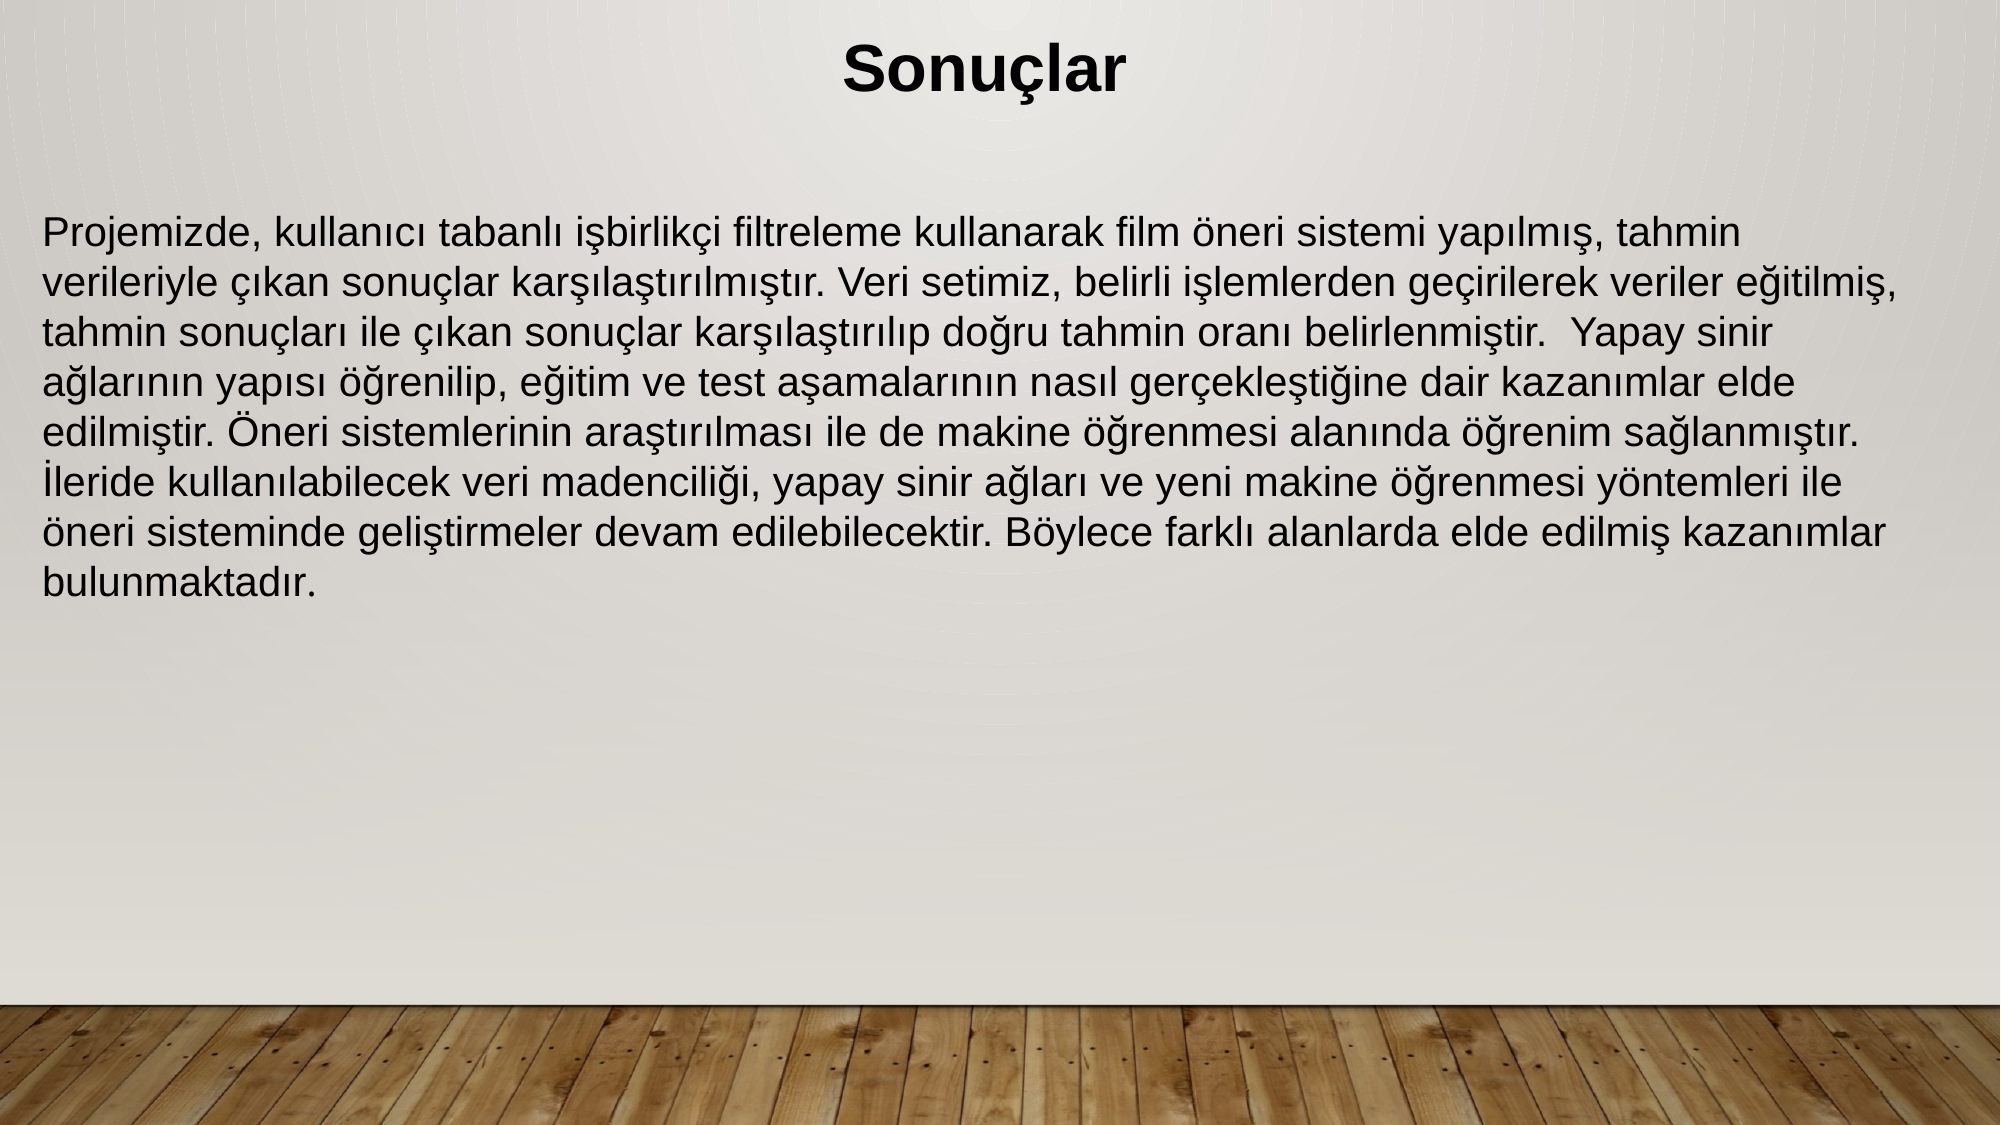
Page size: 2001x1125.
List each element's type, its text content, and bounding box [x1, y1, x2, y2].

text_box Sonuçlar Projemizde, kullanıcı tabanlı işbirlikçi filtreleme kullanarak film öneri sistemi yapılmış, tahmin verileriyle çıkan sonuçlar karşılaştırılmıştır. Veri setimiz, belirli işlemlerden geçirilerek veriler eğitilmiş, tahmin sonuçları ile çıkan sonuçlar karşılaştırılıp doğru tahmin oranı belirlenmiştir. Yapay sinir ağlarının yapısı öğrenilip, eğitim ve test aşamalarının nasıl gerçekleştiğine dair kazanımlar elde edilmiştir. Öneri sistemlerinin araştırılması ile de makine öğrenmesi alanında öğrenim sağlanmıştır. İleride kullanılabilecek veri madenciliği, yapay sinir ağları ve yeni makine öğrenmesi yöntemleri ile öneri sisteminde geliştirmeler devam edilebilecektir. Böylece farklı alanlarda elde edilmiş kazanımlar bulunmaktadır. [27, 17, 1943, 613]
picture [0, 1005, 2000, 1125]
